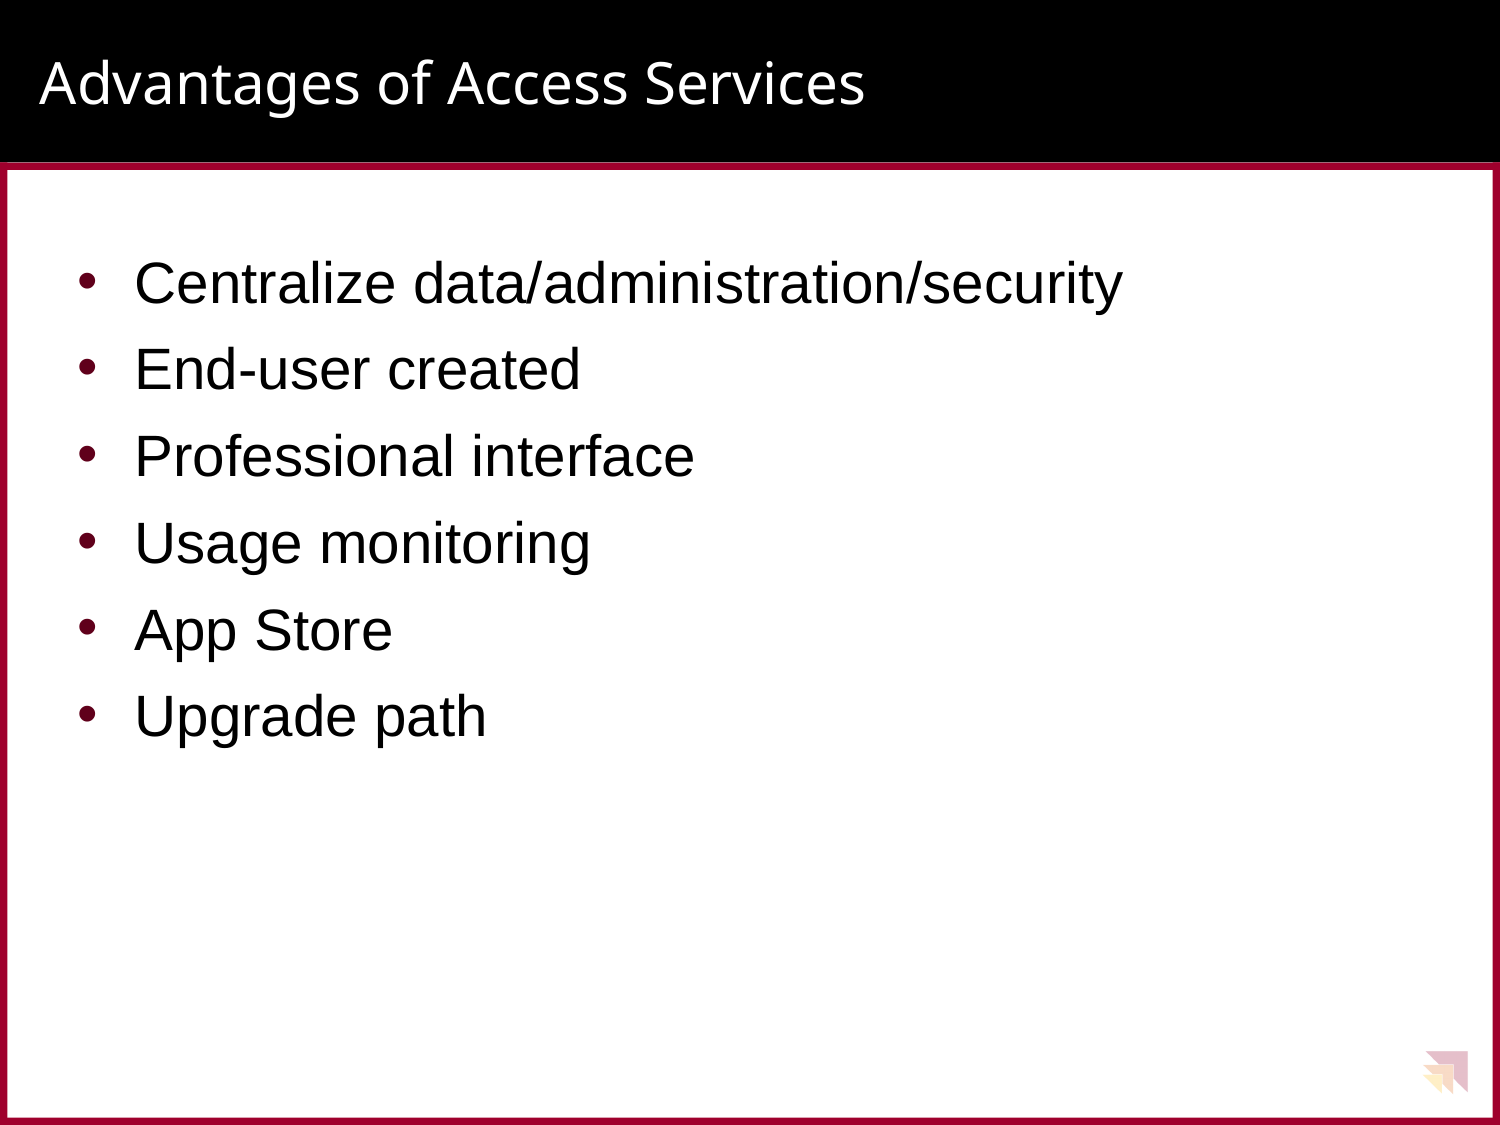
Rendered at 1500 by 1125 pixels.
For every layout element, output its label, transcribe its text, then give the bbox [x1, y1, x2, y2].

title Advantages of Access Services [24, 12, 1438, 150]
list Centralize data/administration/security End-user created Professional interface Usage monitoring App Store Upgrade path [62, 237, 1438, 1088]
